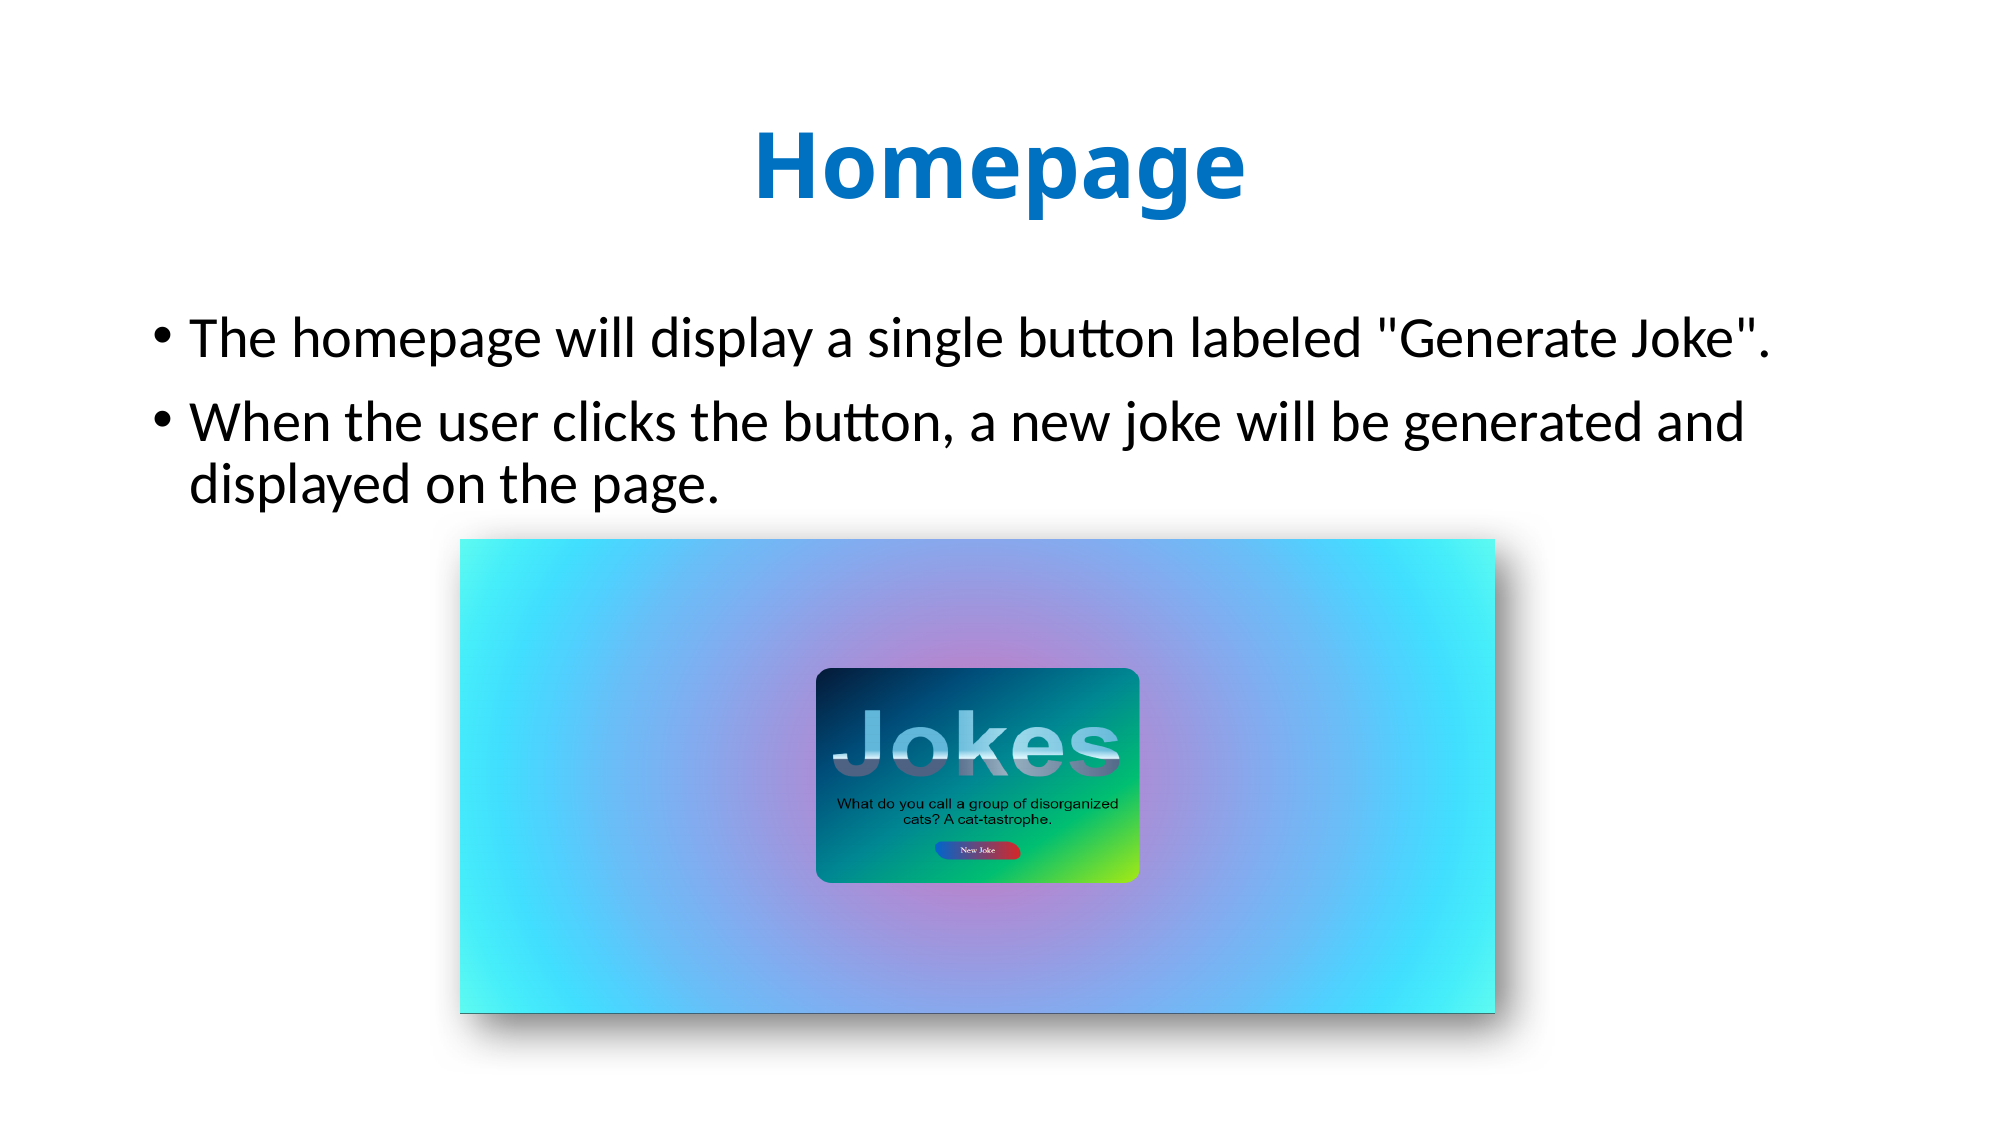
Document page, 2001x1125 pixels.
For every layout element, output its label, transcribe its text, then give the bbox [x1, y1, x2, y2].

list The homepage will display a single button labeled "Generate Joke". When the user clicks the button, a new joke will be generated and displayed on the page. [137, 299, 1863, 1014]
picture [460, 539, 1495, 1014]
title Homepage [137, 59, 1863, 278]
